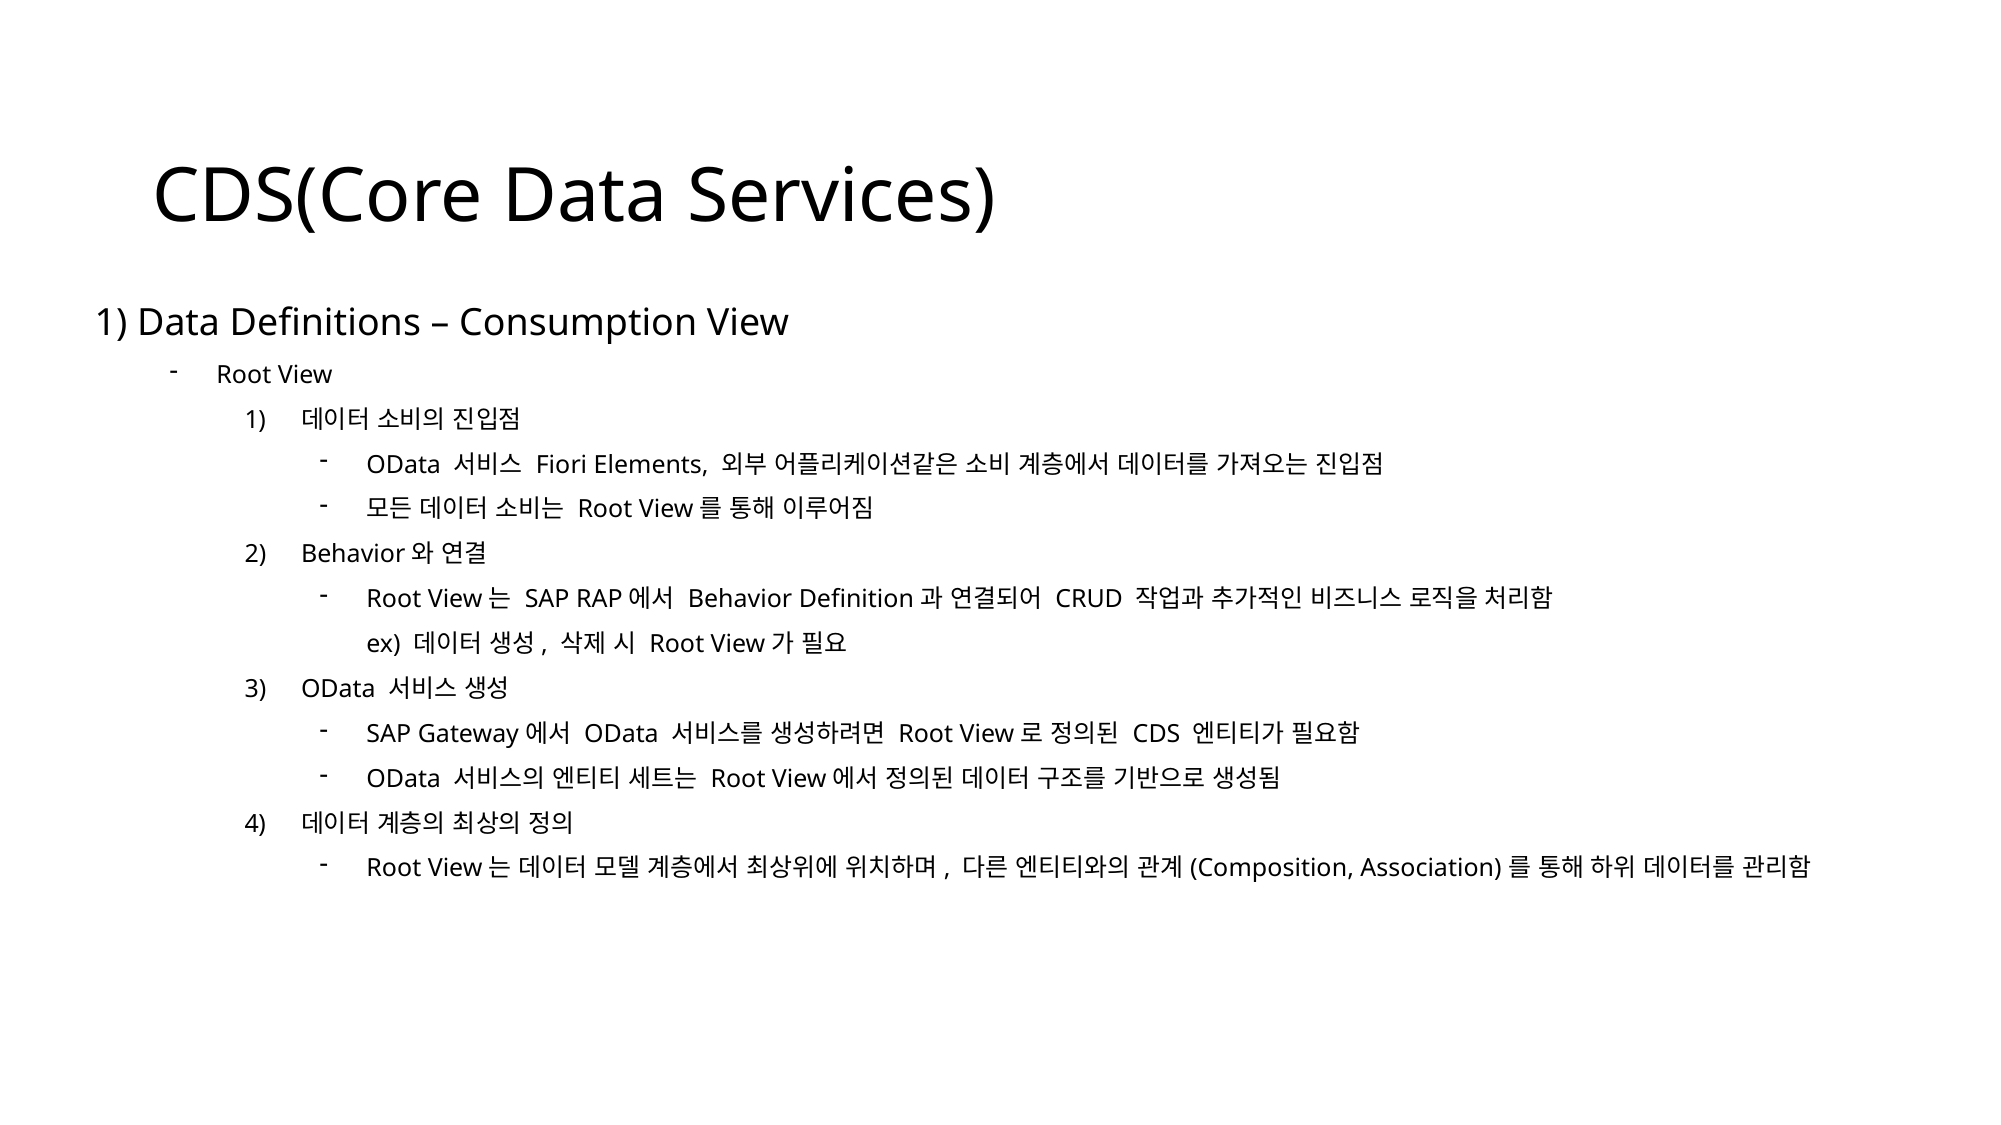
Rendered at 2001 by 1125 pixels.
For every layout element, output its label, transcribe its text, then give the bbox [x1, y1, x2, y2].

title CDS(Core Data Services) [137, 59, 1863, 268]
text_box 1) Data Definitions – Consumption View Root View 데이터 소비의 진입점 OData 서비스 Fiori Elements, 외부 어플리케이션같은 소비 계층에서 데이터를 가져오는 진입점 모든 데이터 소비는 Root View를 통해 이루어짐 Behavior와 연결 Root View는 SAP RAP에서 Behavior Definition과 연결되어 CRUD 작업과 추가적인 비즈니스 로직을 처리함 ex) 데이터 생성, 삭제 시 Root View가 필요 OData 서비스 생성 SAP Gateway에서 OData 서비스를 생성하려면 Root View로 정의된 CDS 엔티티가 필요함 OData 서비스의 엔티티 세트는 Root View에서 정의된 데이터 구조를 기반으로 생성됨 데이터 계층의 최상의 정의 Root View는 데이터 모델 계층에서 최상위에 위치하며, 다른 엔티티와의 관계(Composition, Association)를 통해 하위 데이터를 관리함 [79, 268, 1863, 890]
